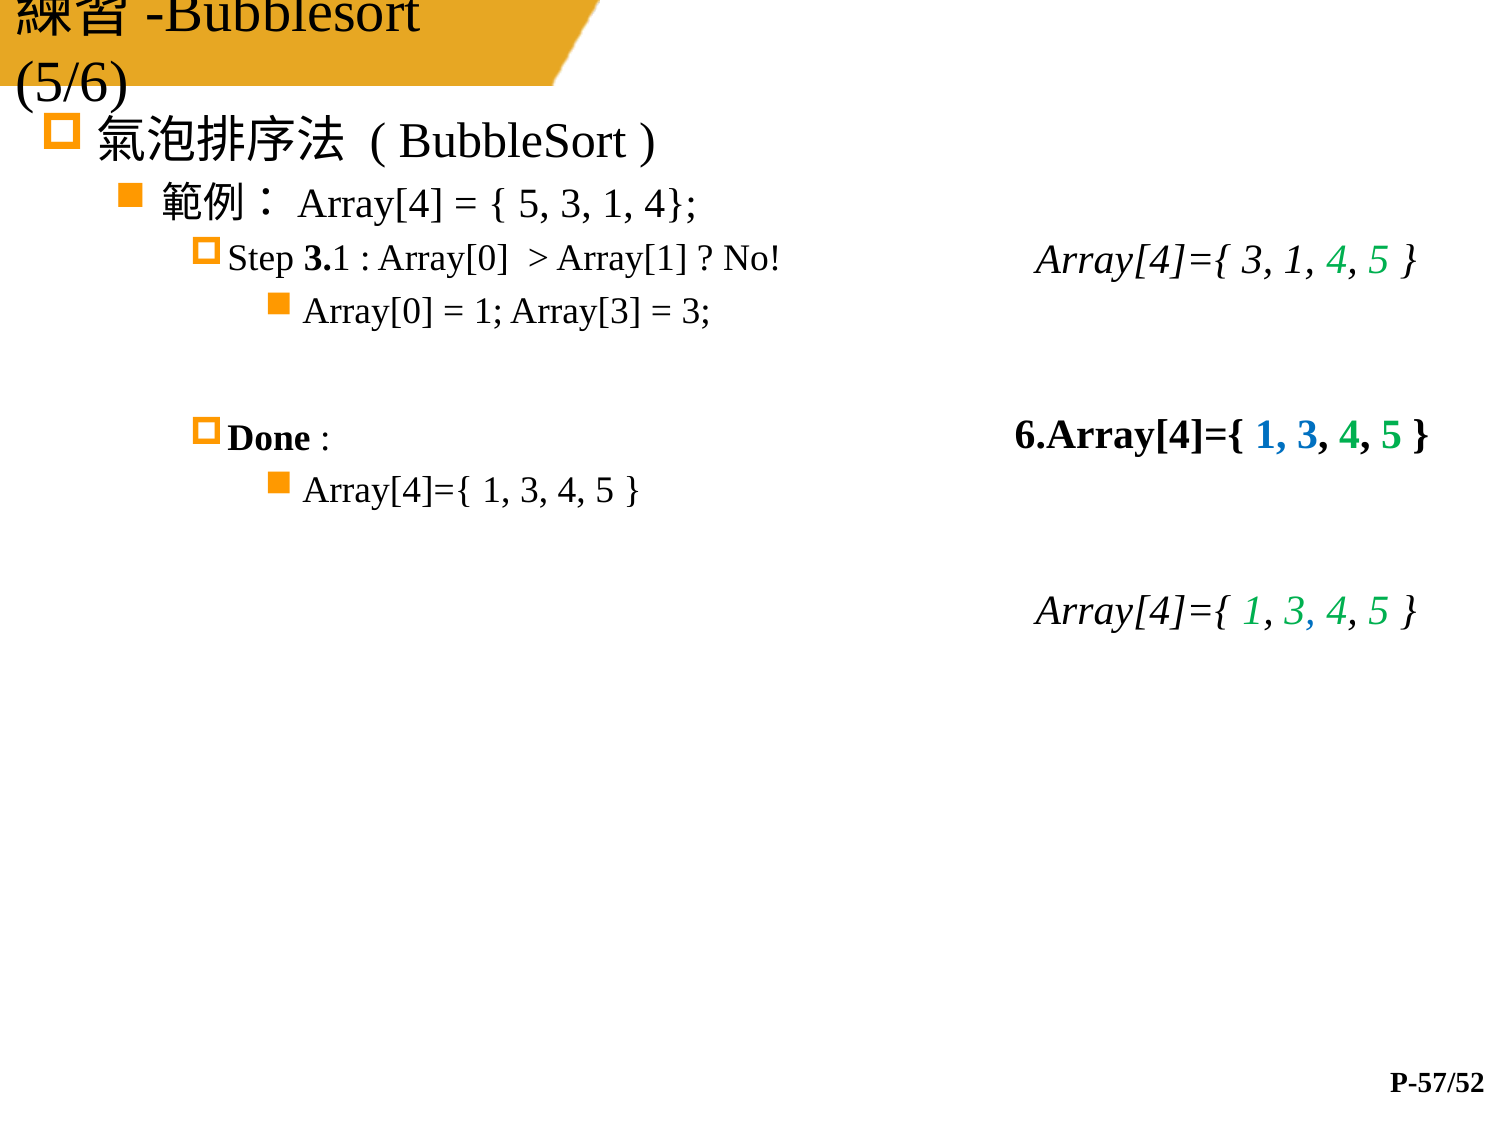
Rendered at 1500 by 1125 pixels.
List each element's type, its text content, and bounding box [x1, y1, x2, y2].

title 練習-Bubblesort (5/6) [0, 0, 600, 86]
text_box Array[4]={ 3, 1, 4, 5 } 6.Array[4]={ 1, 3, 4, 5 } Array[4]={ 1, 3, 4, 5 } [999, 224, 1500, 838]
list 氣泡排序法 ( BubbleSort ) 範例：Array[4] = { 5, 3, 1, 4}; Step 3.1 : Array[0] > Array[1] ? No! Array[0] = 1; Array[3] = 3; Done : Array[4]={ 1, 3, 4, 5 } [24, 99, 1463, 1074]
slide_number P-57/52 [1352, 1037, 1500, 1125]
